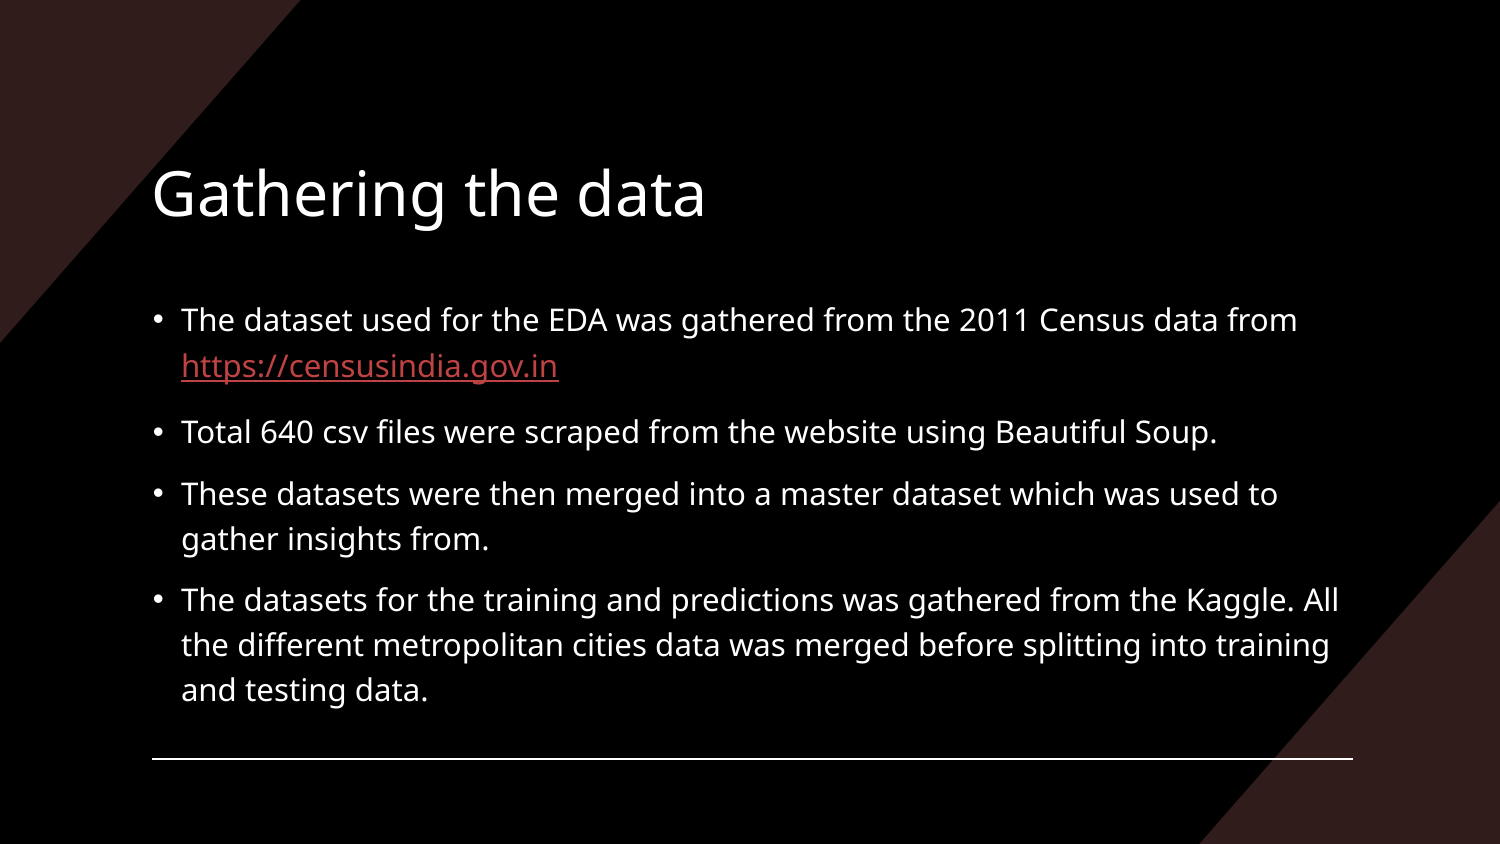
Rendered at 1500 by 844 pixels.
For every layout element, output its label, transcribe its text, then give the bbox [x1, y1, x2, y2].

list The dataset used for the EDA was gathered from the 2011 Census data from https://censusindia.gov.in Total 640 csv files were scraped from the website using Beautiful Soup. These datasets were then merged into a master dataset which was used to gather insights from. The datasets for the training and predictions was gathered from the Kaggle. All the different metropolitan cities data was merged before splitting into training and testing data. [140, 286, 1360, 726]
title Gathering the data [140, 107, 1360, 275]
